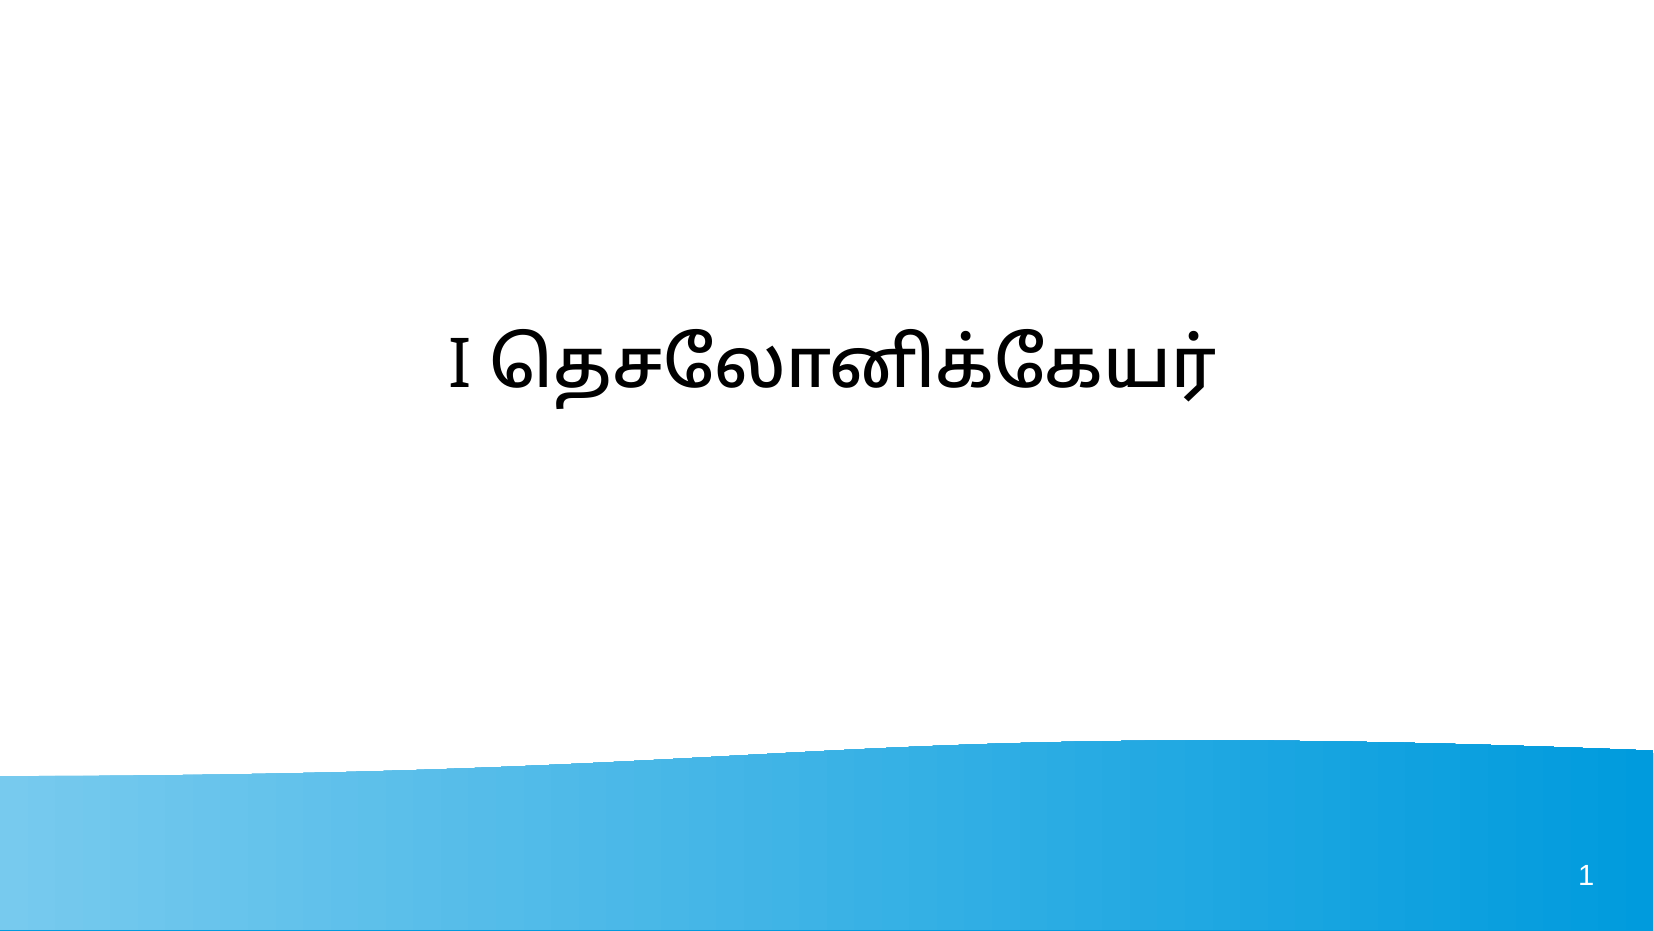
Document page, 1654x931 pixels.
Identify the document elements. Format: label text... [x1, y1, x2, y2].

title I தெசலோனிக்கேயர் [94, 271, 1571, 449]
